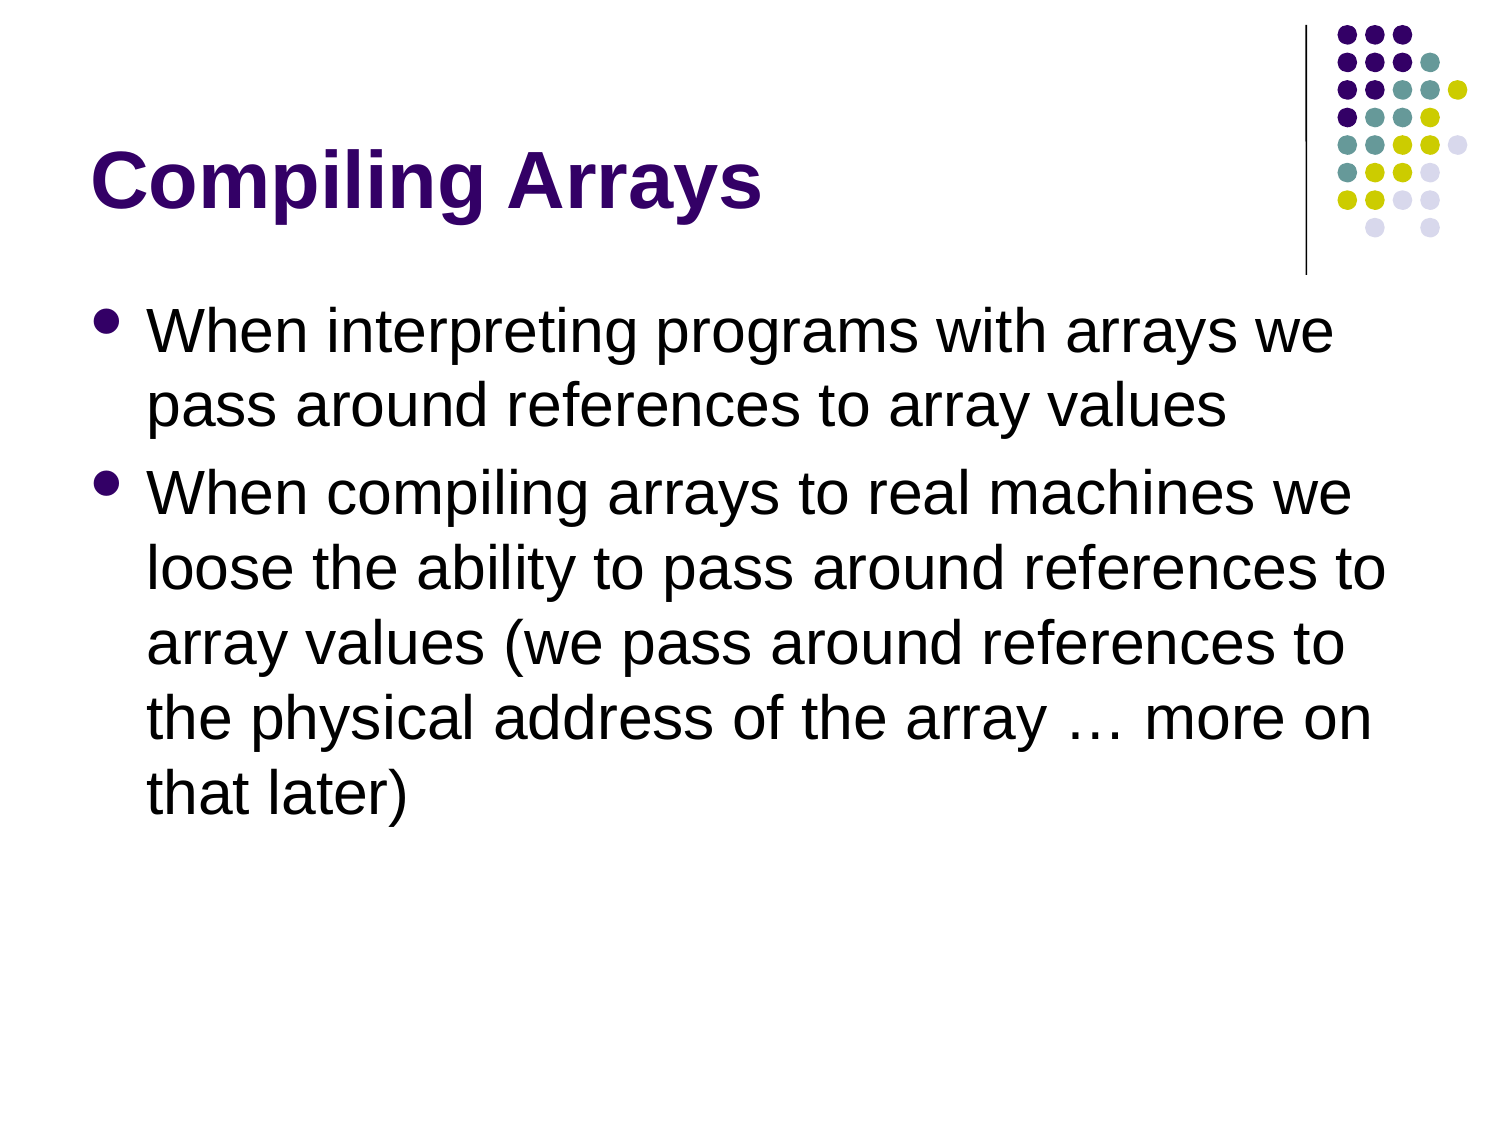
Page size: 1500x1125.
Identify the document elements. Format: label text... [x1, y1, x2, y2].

list When interpreting programs with arrays we pass around references to array values When compiling arrays to real machines we loose the ability to pass around references to array values (we pass around references to the physical address of the array … more on that later) [75, 282, 1425, 1006]
title Compiling Arrays [75, 20, 1313, 233]
